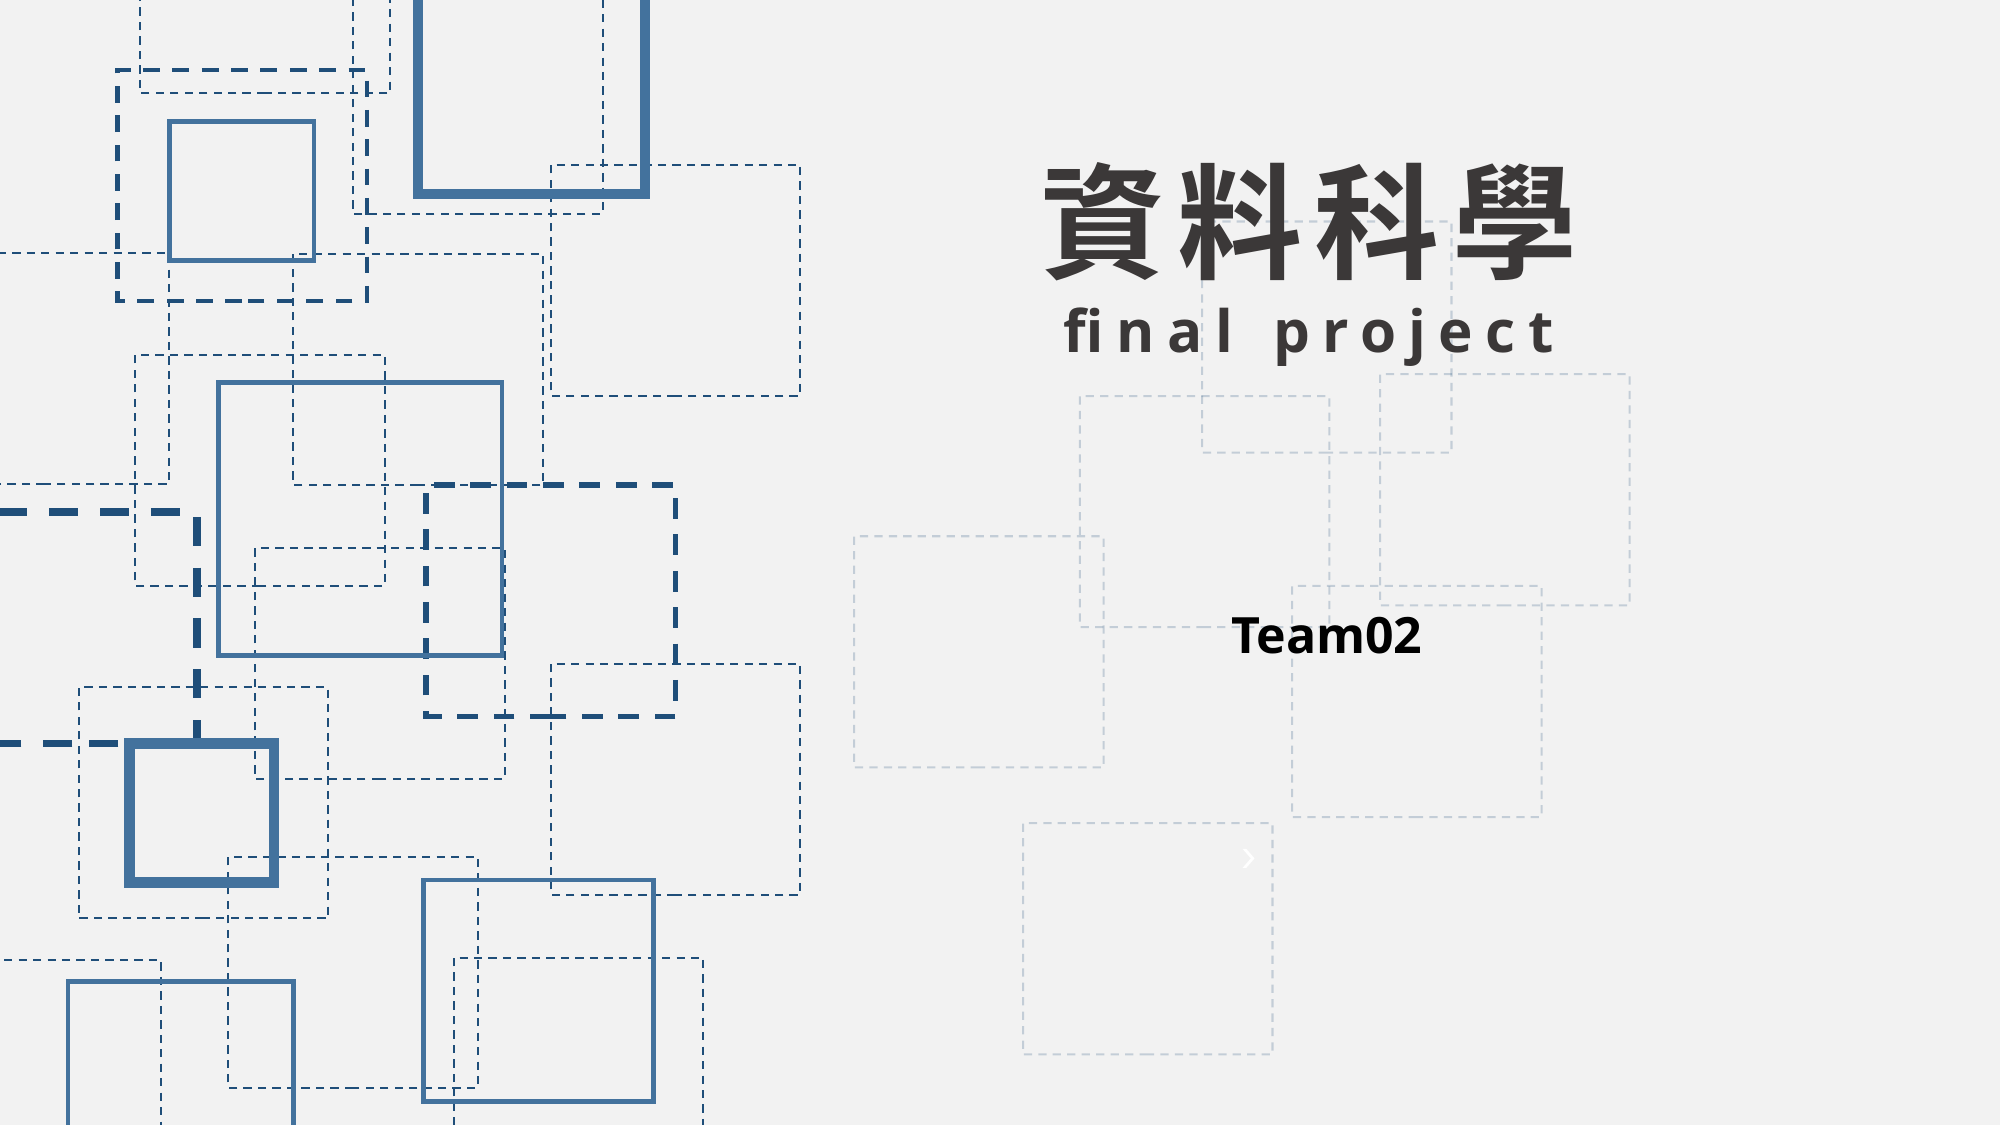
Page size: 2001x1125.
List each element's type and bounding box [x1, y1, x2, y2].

text_box [901, 136, 1707, 880]
text_box [0, 0, 1630, 1125]
